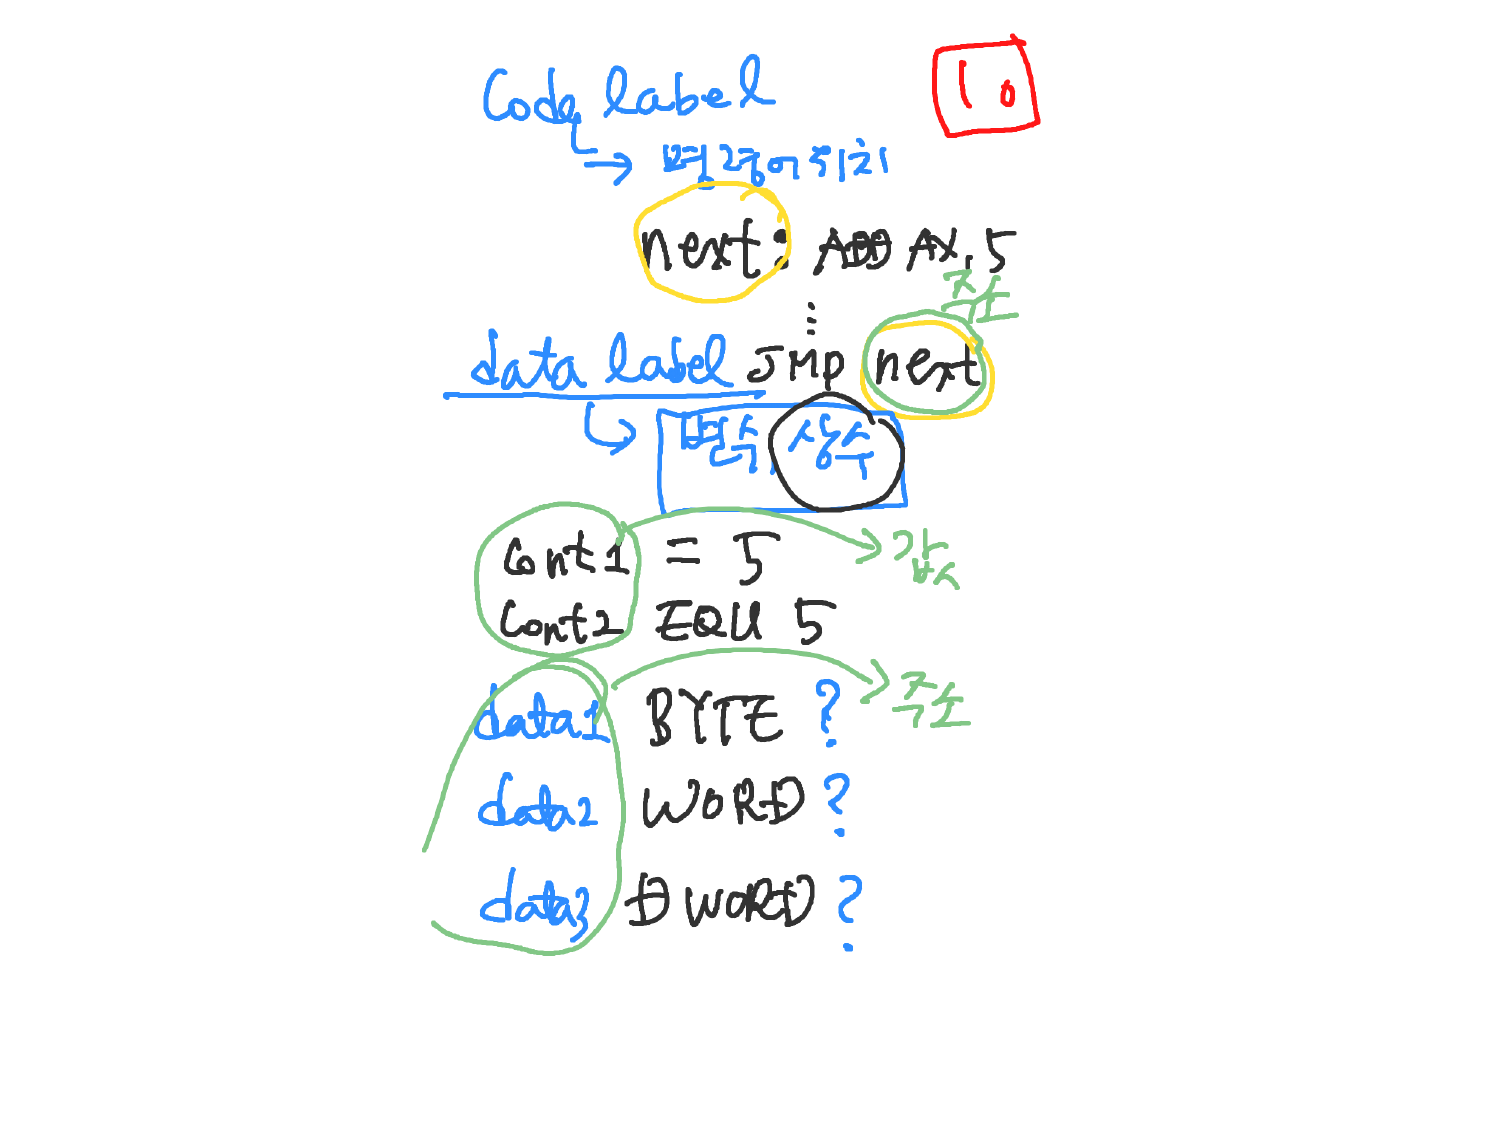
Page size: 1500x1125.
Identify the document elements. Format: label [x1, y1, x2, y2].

picture [421, 0, 1078, 1125]
